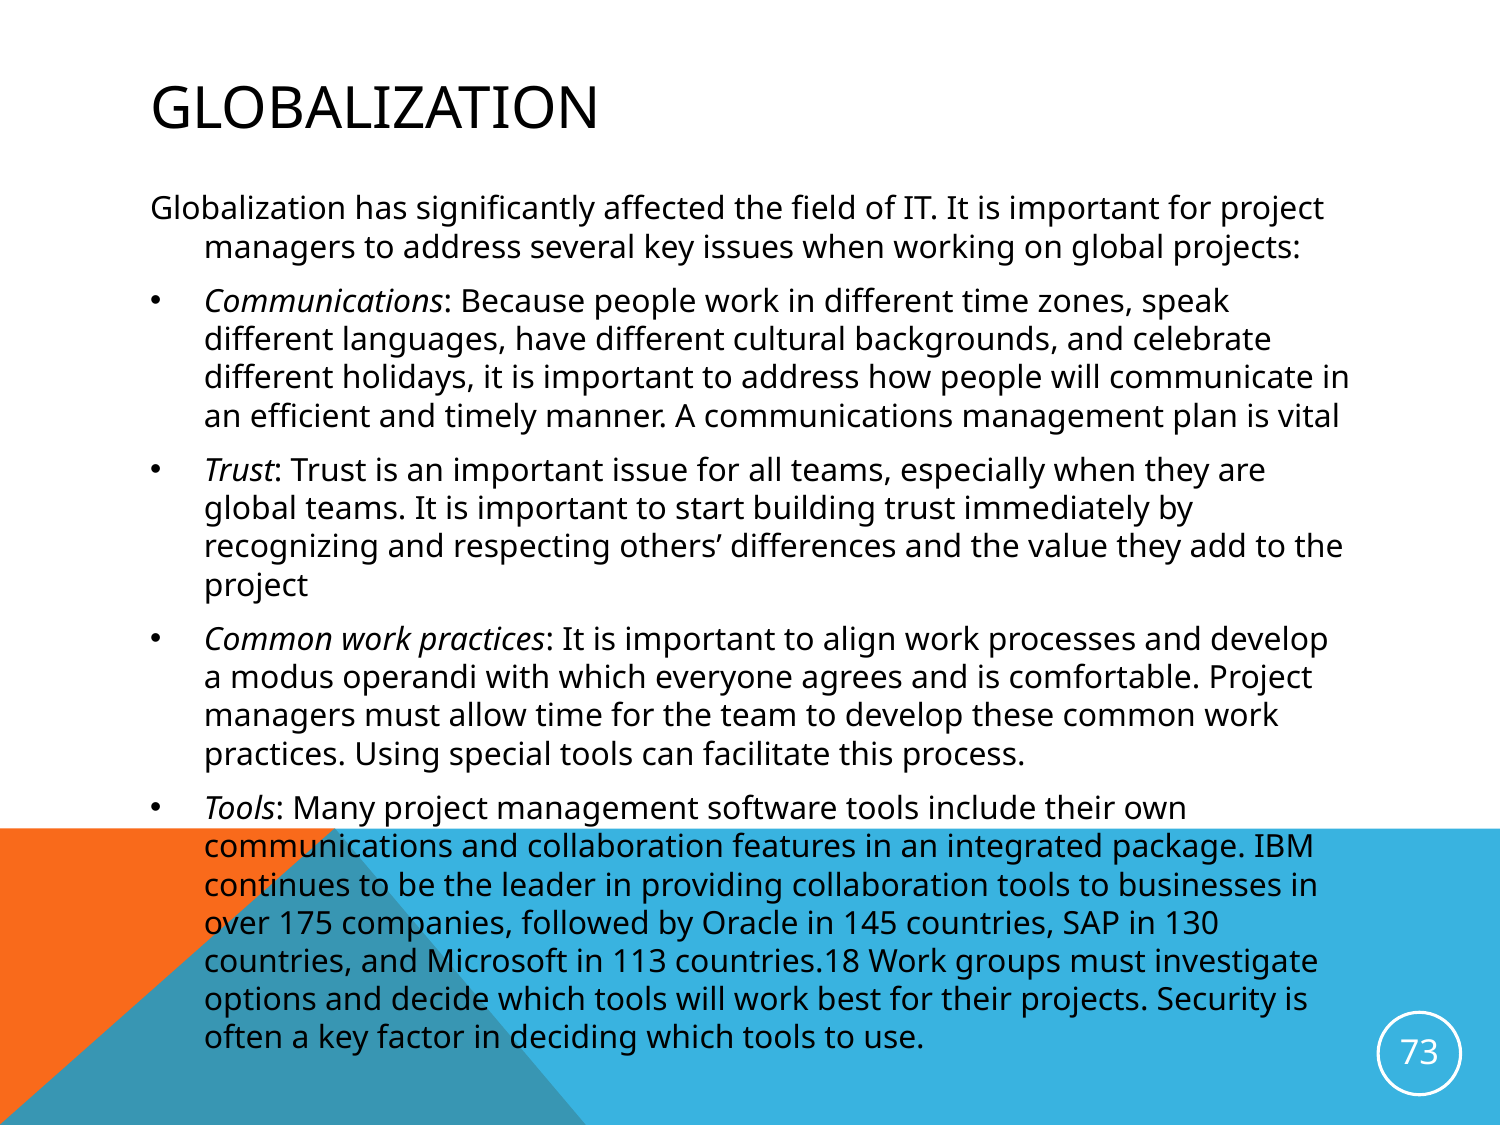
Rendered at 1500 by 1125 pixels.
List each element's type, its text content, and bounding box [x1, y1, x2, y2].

title globalization [135, 60, 1369, 150]
slide_number 73 [1376, 1010, 1463, 1097]
list Globalization has significantly affected the field of IT. It is important for project managers to address several key issues when working on global projects: Communications: Because people work in different time zones, speak different languages, have different cultural backgrounds, and celebrate different holidays, it is important to address how people will communicate in an efficient and timely manner. A communications management plan is vital Trust: Trust is an important issue for all teams, especially when they are global teams. It is important to start building trust immediately by recognizing and respecting others’ differences and the value they add to the project Common work practices: It is important to align work processes and develop a modus operandi with which everyone agrees and is comfortable. Project managers must allow time for the team to develop these common work practices. Using special tools can facilitate this process. Tools: Many project management software tools include their own communications and collaboration features in an integrated package. IBM continues to be the leader in providing collaboration tools to businesses in over 175 companies, followed by Oracle in 145 countries, SAP in 130 countries, and Microsoft in 113 countries.18 Work groups must investigate options and decide which tools will work best for their projects. Security is often a key factor in deciding which tools to use. [135, 180, 1369, 1094]
